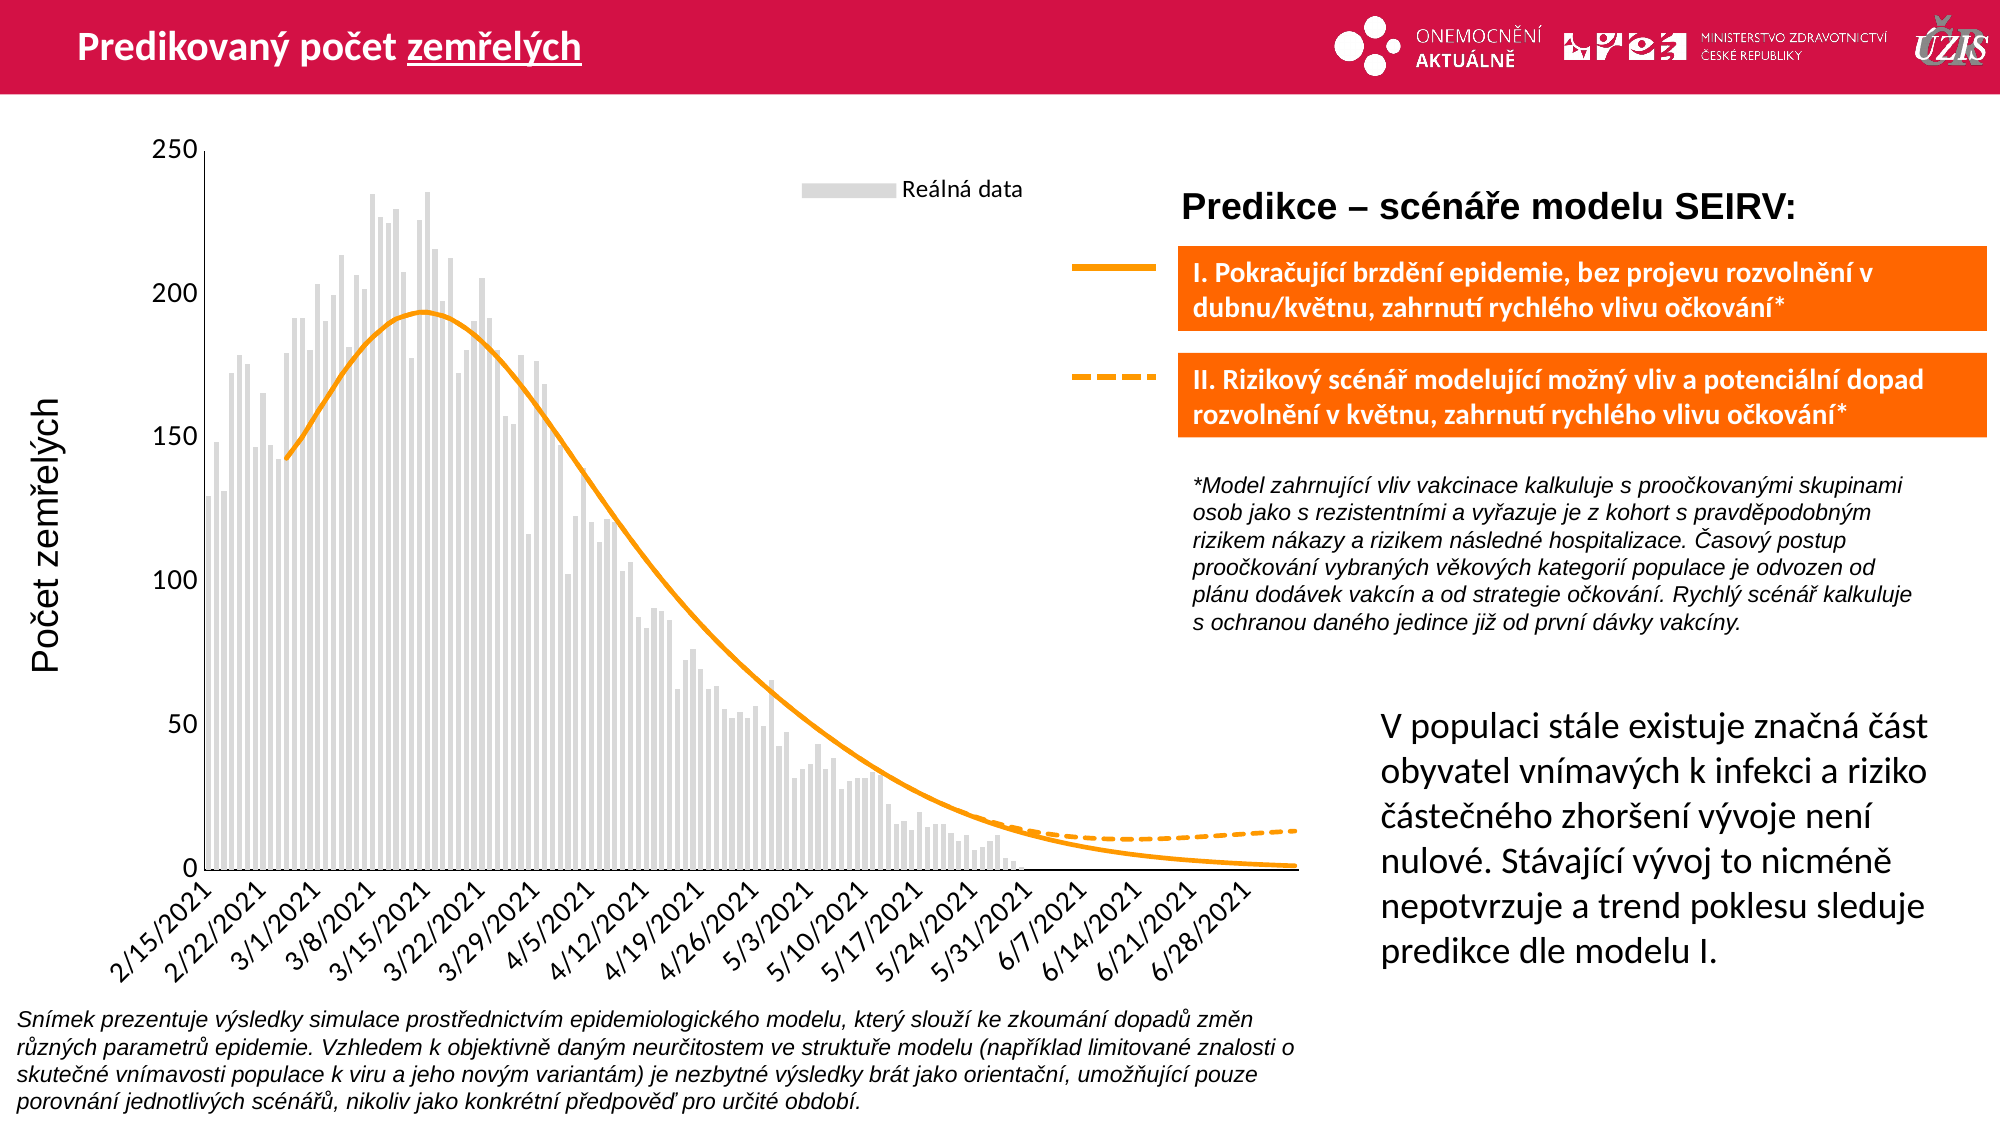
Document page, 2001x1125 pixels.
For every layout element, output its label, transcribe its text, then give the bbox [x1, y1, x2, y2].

text_box I. Pokračující brzdění epidemie, bez projevu rozvolnění v dubnu/květnu, zahrnutí rychlého vlivu očkování* [1324, 246, 1987, 331]
text_box *Model zahrnující vliv vakcinace kalkuluje s proočkovanými skupinami osob jako s rezistentními a vyřazuje je z kohort s pravděpodobným rizikem nákazy a rizikem následné hospitalizace. Časový postup proočkování vybraných věkových kategorií populace je odvozen od plánu dodávek vakcín a od strategie očkování. Rychlý scénář kalkuluje s ochranou daného jedince již od první dávky vakcíny. [1324, 462, 1931, 643]
title Predikovaný počet zemřelých [62, 0, 1595, 95]
text_box V populaci stále existuje značná část obyvatel vnímavých k infekci a riziko částečného zhoršení vývoje není nulové. Stávající vývoj to nicméně nepotvrzuje a trend poklesu sleduje predikce dle modelu I. [1365, 694, 1970, 979]
text_box II. Rizikový scénář modelující možný vliv a potenciální dopad rozvolnění v květnu, zahrnutí rychlého vlivu očkování* [1324, 352, 1987, 438]
picture [1915, 15, 1989, 66]
picture [1595, 31, 1888, 60]
chart [79, 118, 1324, 1008]
text_box Predikce – scénáře modelu SEIRV: [1324, 174, 1813, 235]
text_box Počet zemřelých [12, 372, 73, 689]
text_box Snímek prezentuje výsledky simulace prostřednictvím epidemiologického modelu, který slouží ke zkoumání dopadů změn různých parametrů epidemie. Vzhledem k objektivně daným neurčitostem ve struktuře modelu (například limitované znalosti o skutečné vnímavosti populace k viru a jeho novým variantám) je nezbytné výsledky brát jako orientační, umožňující pouze porovnání jednotlivých scénářů, nikoliv jako konkrétní předpověď pro určité období. [2, 997, 1345, 1122]
